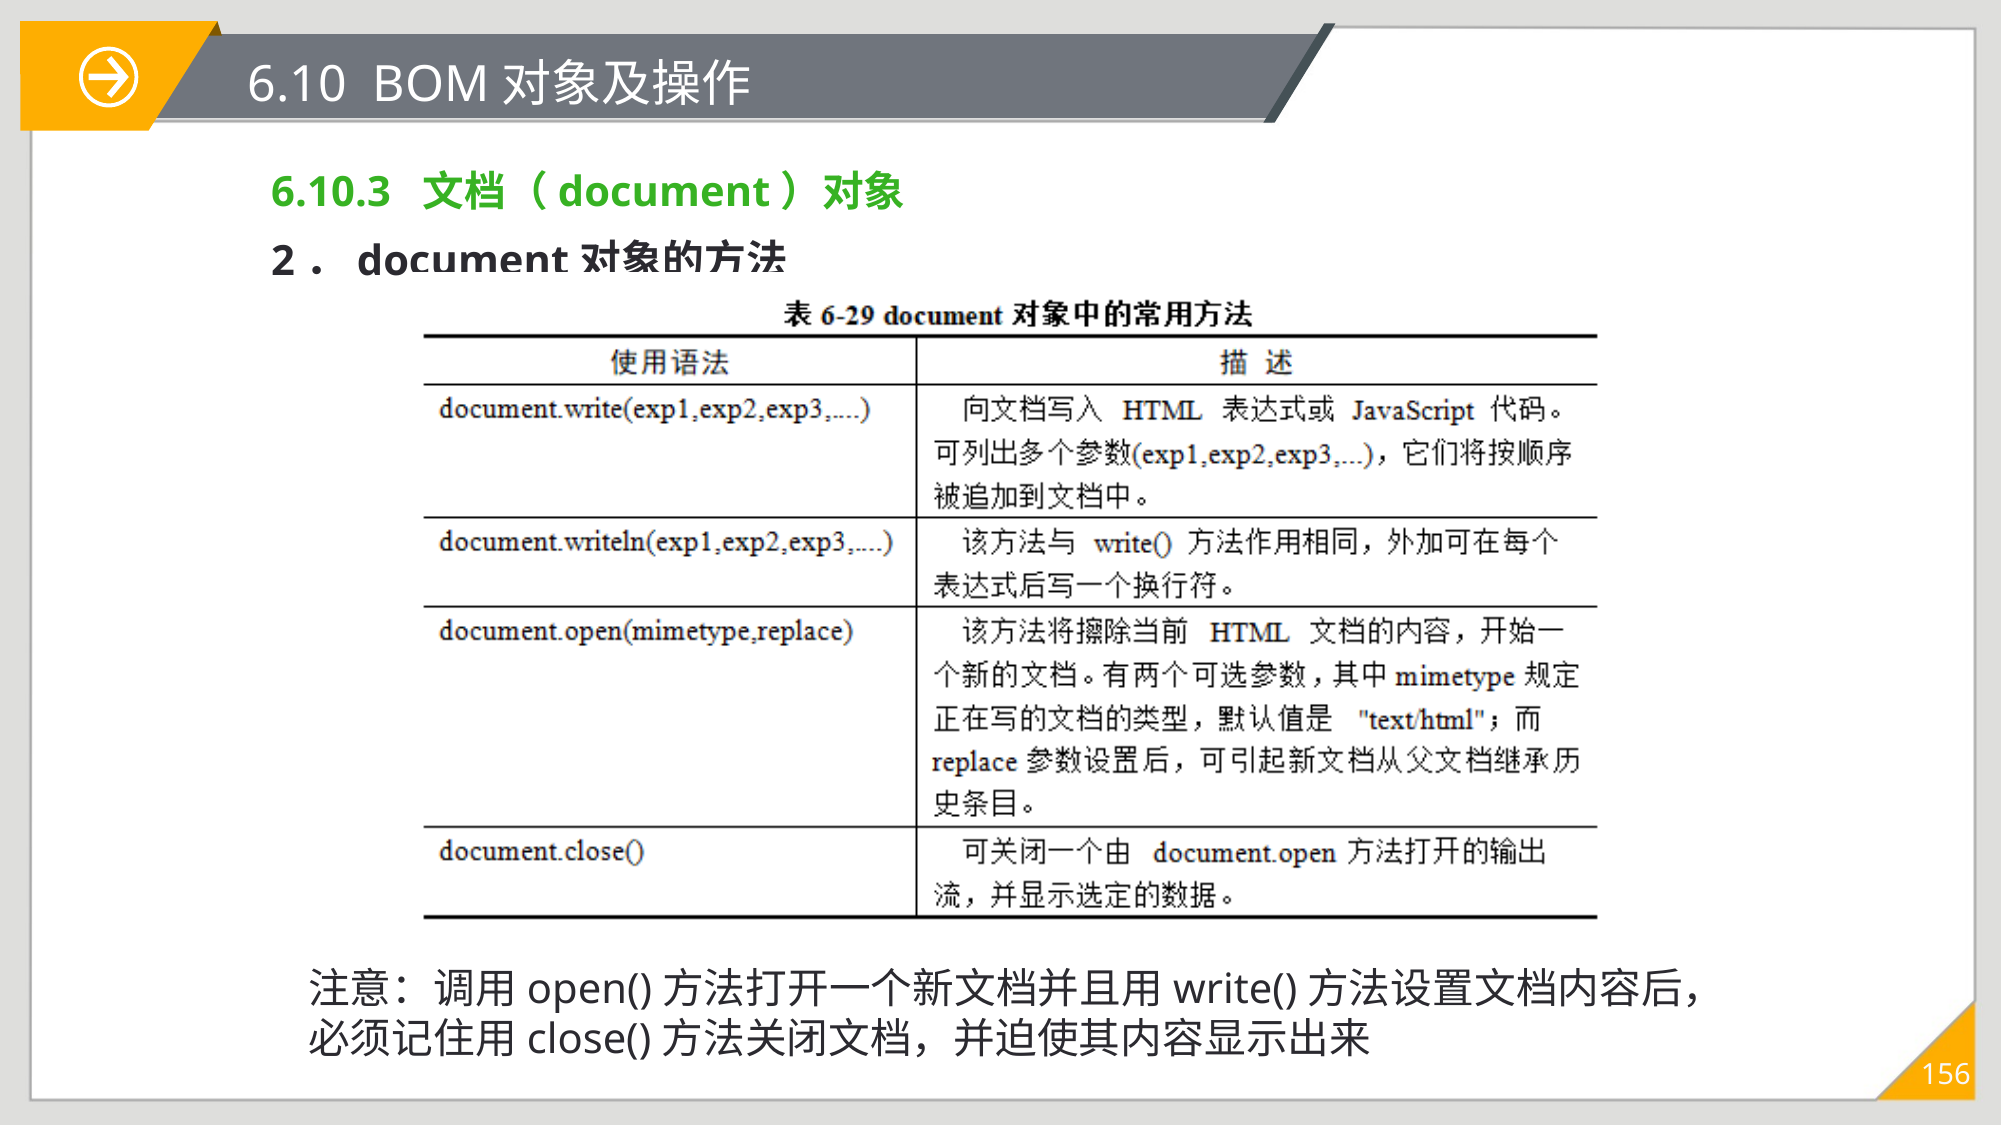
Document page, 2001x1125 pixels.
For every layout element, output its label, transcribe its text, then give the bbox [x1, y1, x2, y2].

picture [0, 0, 2001, 1125]
list 6.10.3 文档（document）对象 2．document对象的方法 [256, 147, 1633, 273]
title 6.10 BOM对象及操作 [232, 37, 1690, 126]
text_box 注意：调用open()方法打开一个新文档并且用write()方法设置文档内容后， 必须记住用close()方法关闭文档，并迫使其内容显示出来 [293, 954, 1741, 1070]
